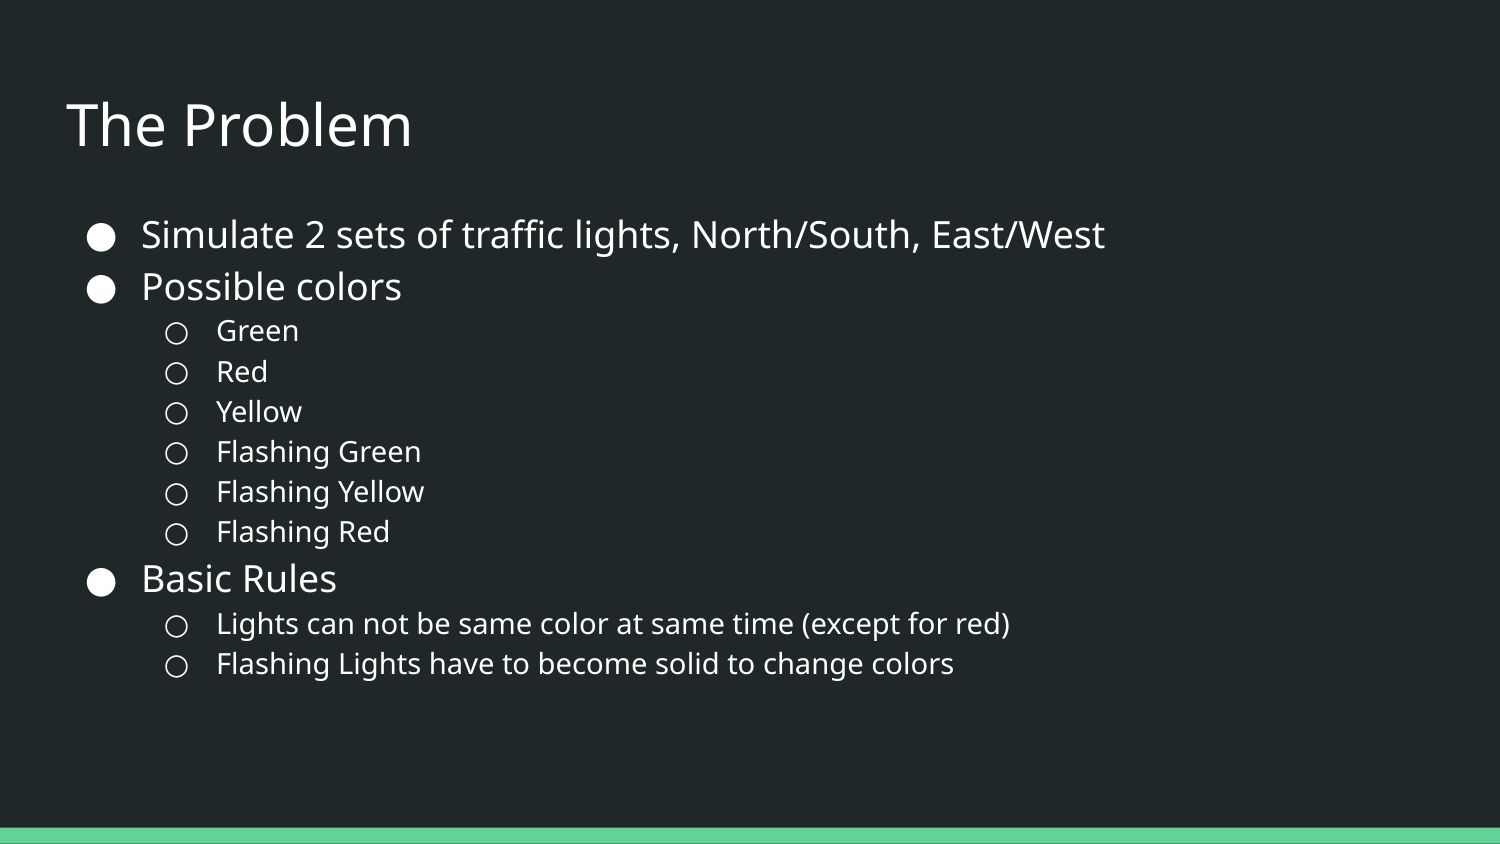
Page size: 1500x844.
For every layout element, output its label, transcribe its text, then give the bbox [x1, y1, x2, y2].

title The Problem [51, 72, 1449, 167]
list Simulate 2 sets of traffic lights, North/South, East/West Possible colors Green Red Yellow Flashing Green Flashing Yellow Flashing Red Basic Rules Lights can not be same color at same time (except for red) Flashing Lights have to become solid to change colors [51, 189, 1449, 750]
